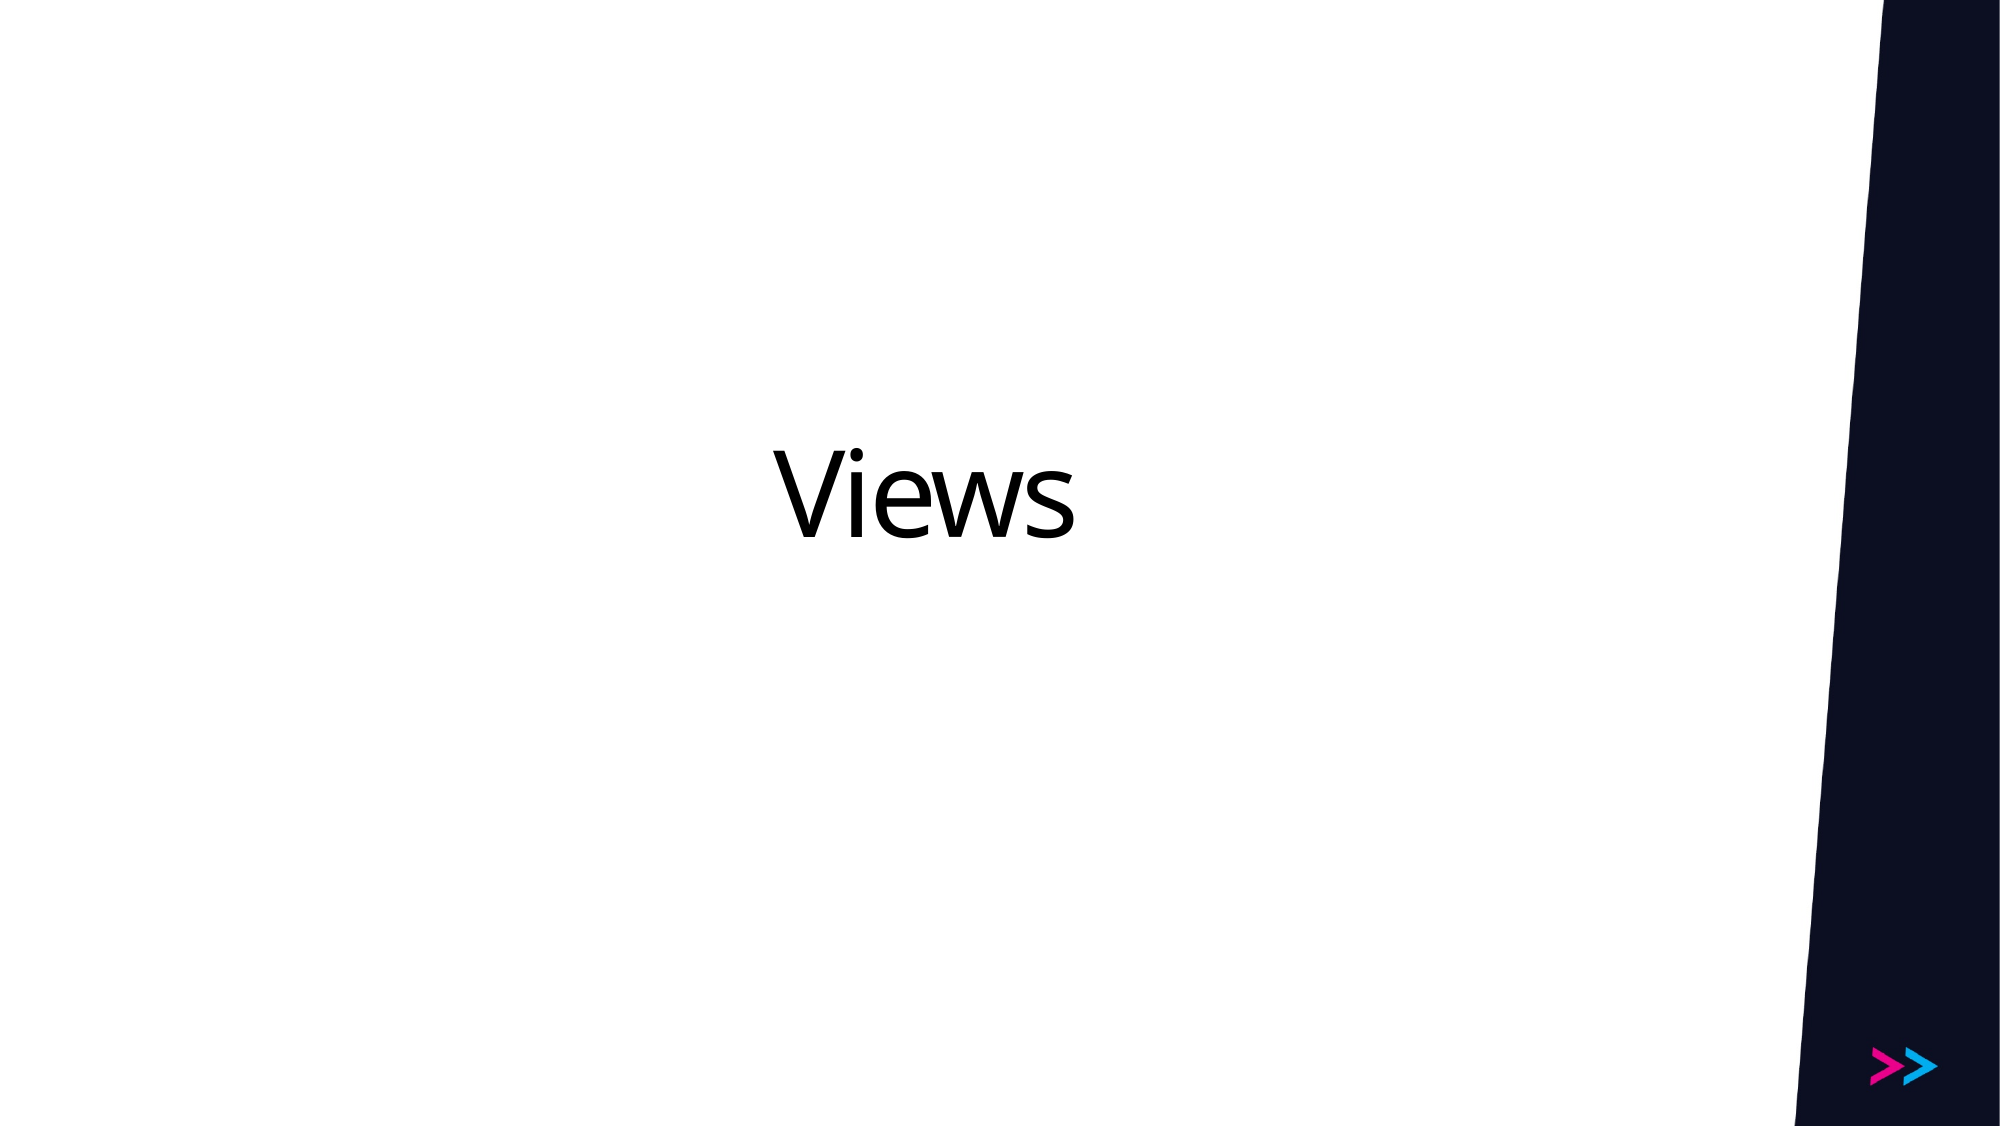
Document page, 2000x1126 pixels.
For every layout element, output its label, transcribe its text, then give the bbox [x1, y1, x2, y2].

picture [0, 0, 2000, 1126]
title Views [102, 373, 1751, 562]
